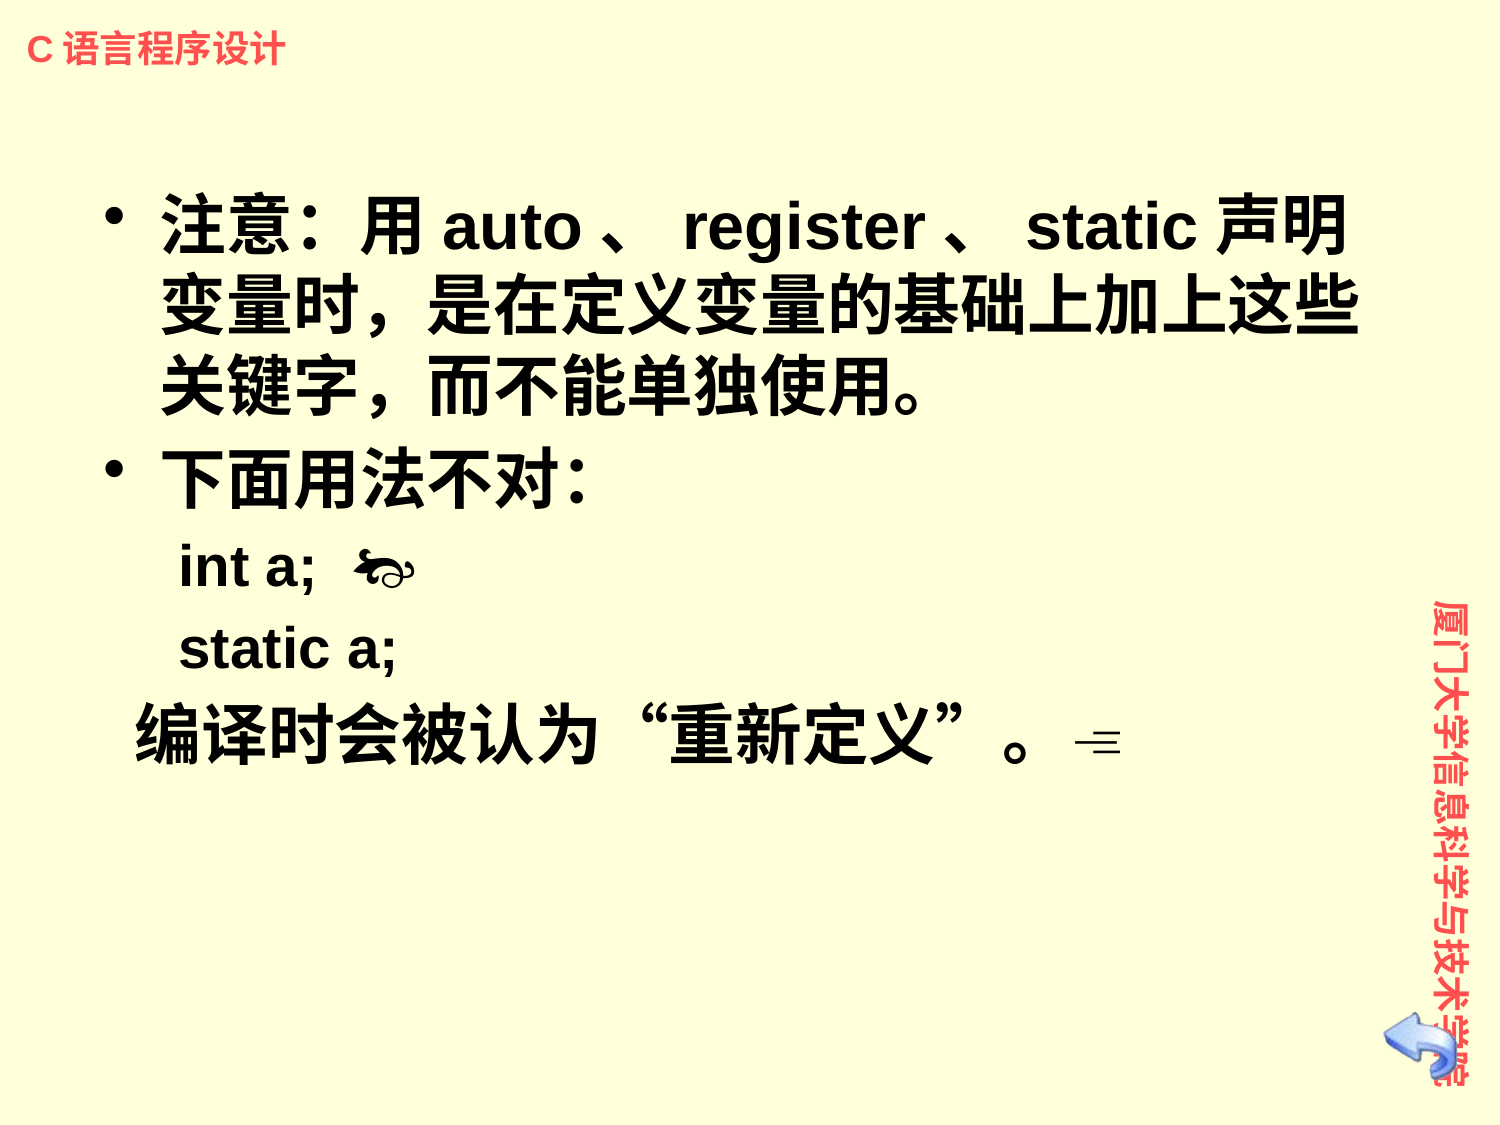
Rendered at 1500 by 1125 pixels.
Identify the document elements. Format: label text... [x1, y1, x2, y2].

list 注意：用auto、register、static声明变量时，是在定义变量的基础上加上这些关键字，而不能单独使用。 下面用法不对： int a;  static a; 编译时会被认为“重新定义”。 [88, 175, 1426, 973]
picture [1382, 1007, 1461, 1086]
